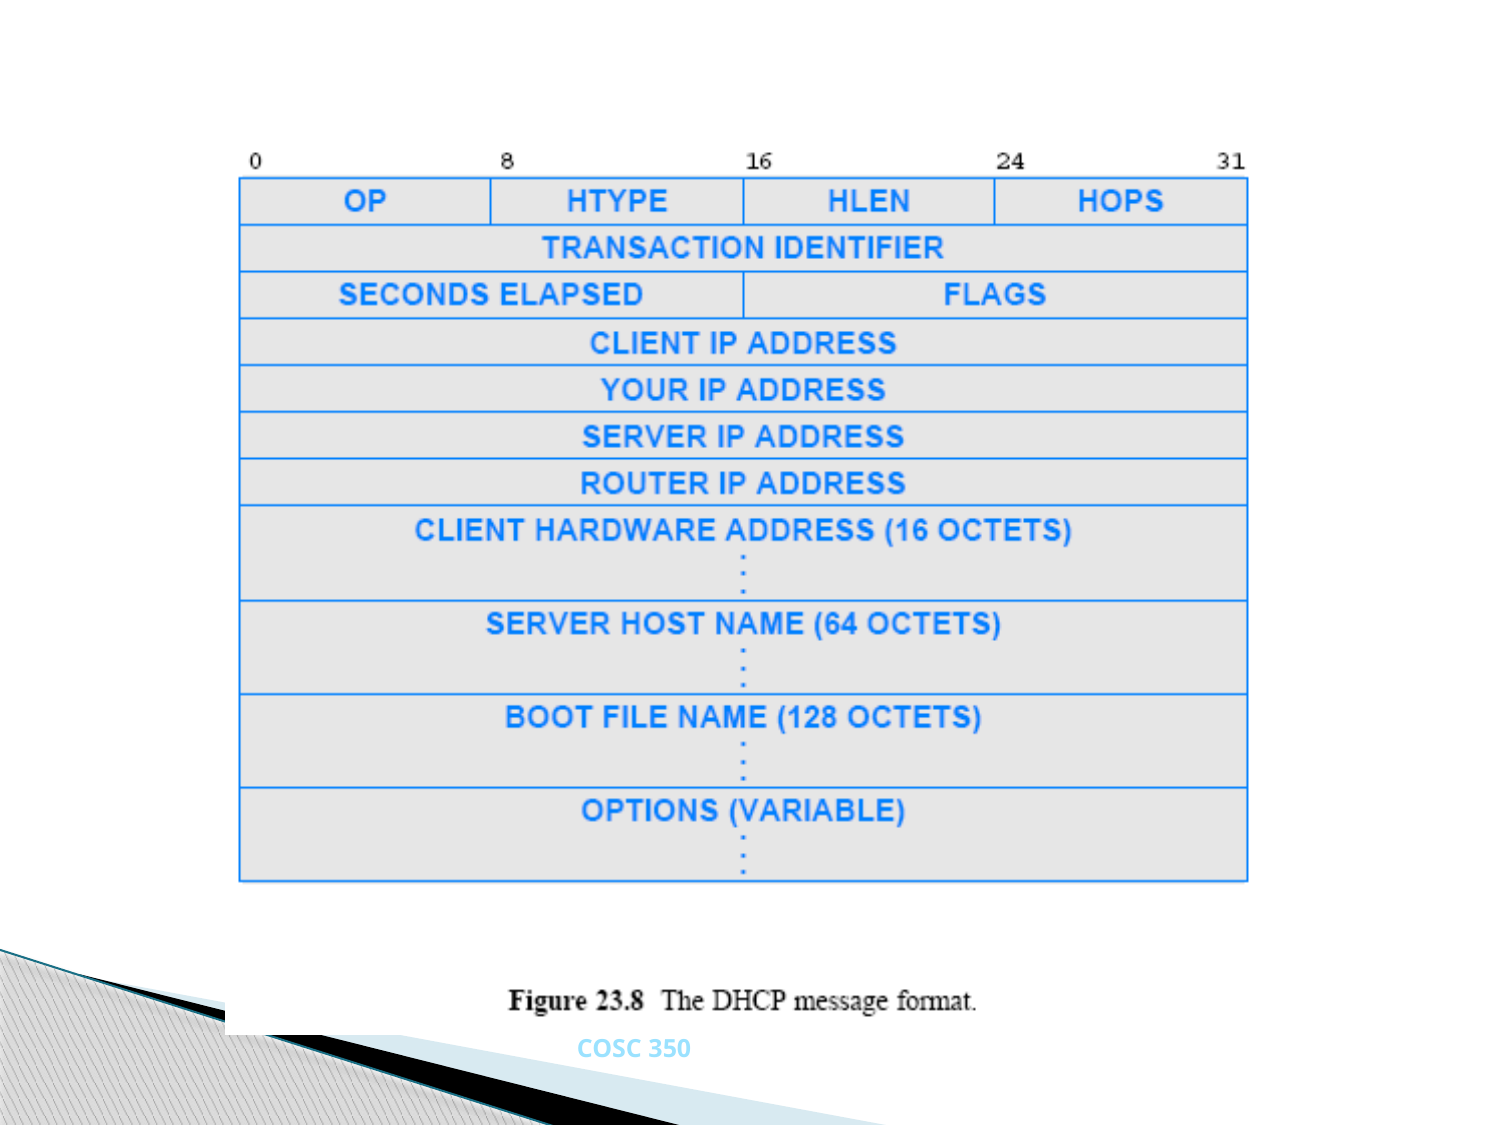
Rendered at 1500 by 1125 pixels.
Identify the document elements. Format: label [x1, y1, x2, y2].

picture [224, 137, 1263, 1035]
